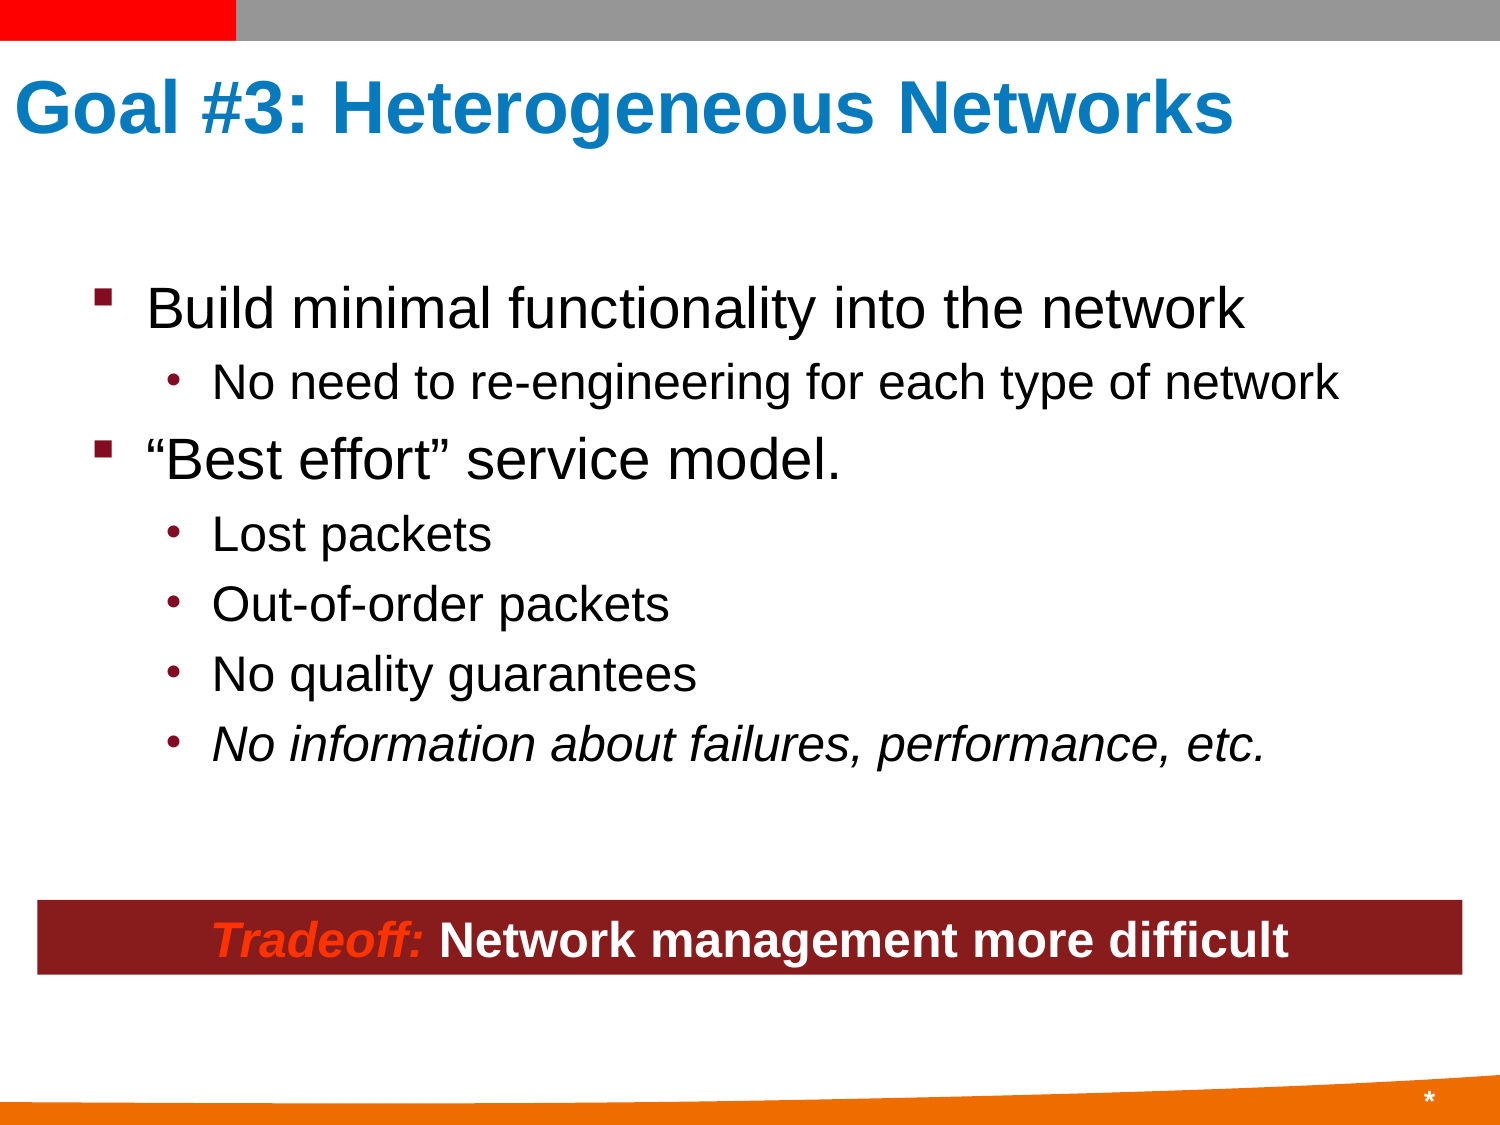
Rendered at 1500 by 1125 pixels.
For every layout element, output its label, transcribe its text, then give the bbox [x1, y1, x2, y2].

title Goal #3: Heterogeneous Networks [0, 47, 1463, 160]
list Build minimal functionality into the network No need to re-engineering for each type of network “Best effort” service model. Lost packets Out-of-order packets No quality guarantees No information about failures, performance, etc. [74, 261, 1426, 851]
text_box Tradeoff: Network management more difficult [37, 899, 1463, 975]
